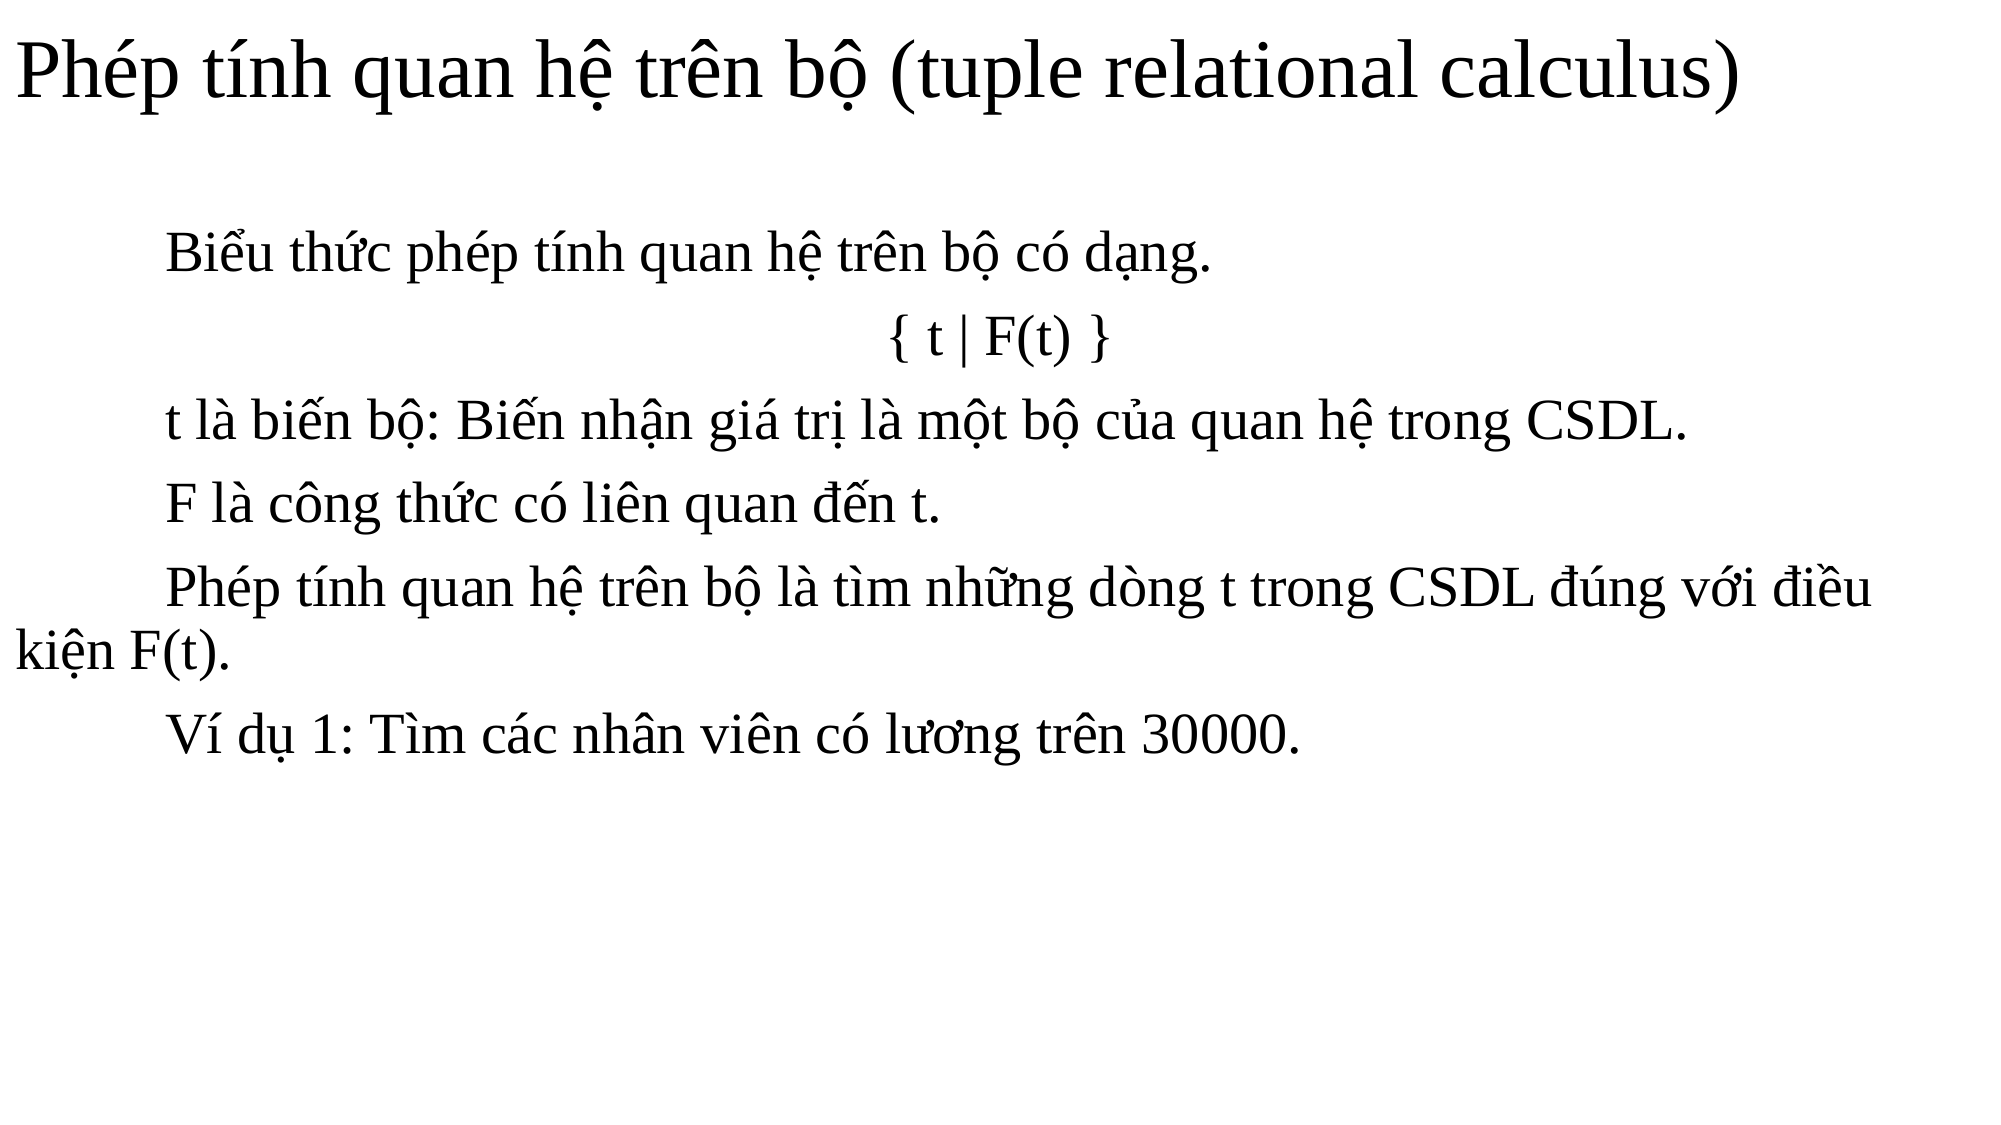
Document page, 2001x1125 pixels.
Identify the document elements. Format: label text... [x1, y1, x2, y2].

text_box Phép tính quan hệ trên bộ (tuple relational calculus) [0, 0, 2000, 124]
